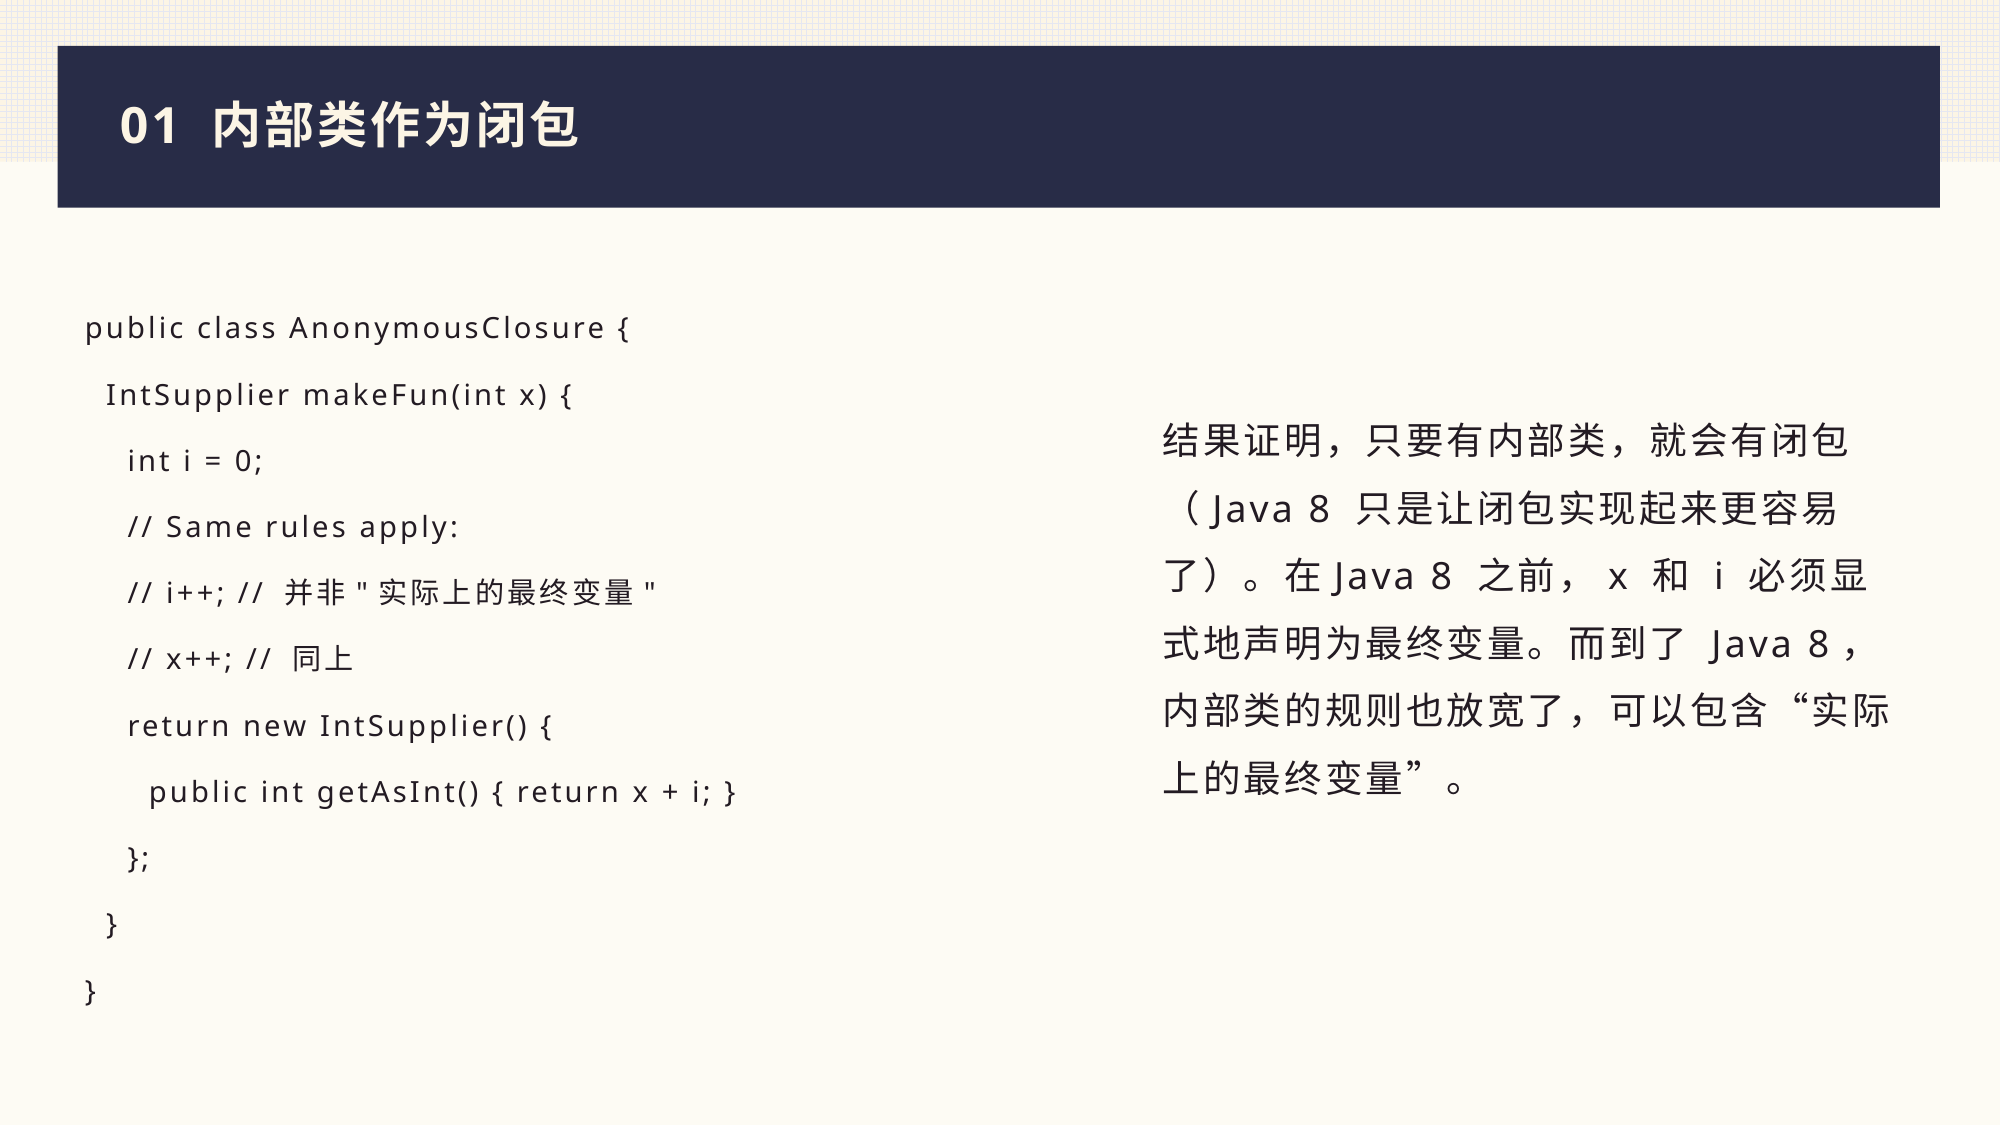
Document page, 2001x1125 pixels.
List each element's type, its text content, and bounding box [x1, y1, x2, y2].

text_box public class AnonymousClosure { IntSupplier makeFun(int x) { int i = 0; // Same rules apply: // i++; // 并非"实际上的最终变量" // x++; // 同上 return new IntSupplier() { public int getAsInt() { return x + i; } }; } } [70, 302, 1114, 1047]
text_box 结果证明，只要有内部类，就会有闭包（Java 8 只是让闭包实现起来更容易了）。在Java 8 之前，x 和 i 必须显式地声明为最终变量。而到了 Java 8，内部类的规则也放宽了，可以包含“实际上的最终变量”。 [1147, 387, 1913, 881]
title 01 内部类作为闭包 [104, 79, 1894, 176]
